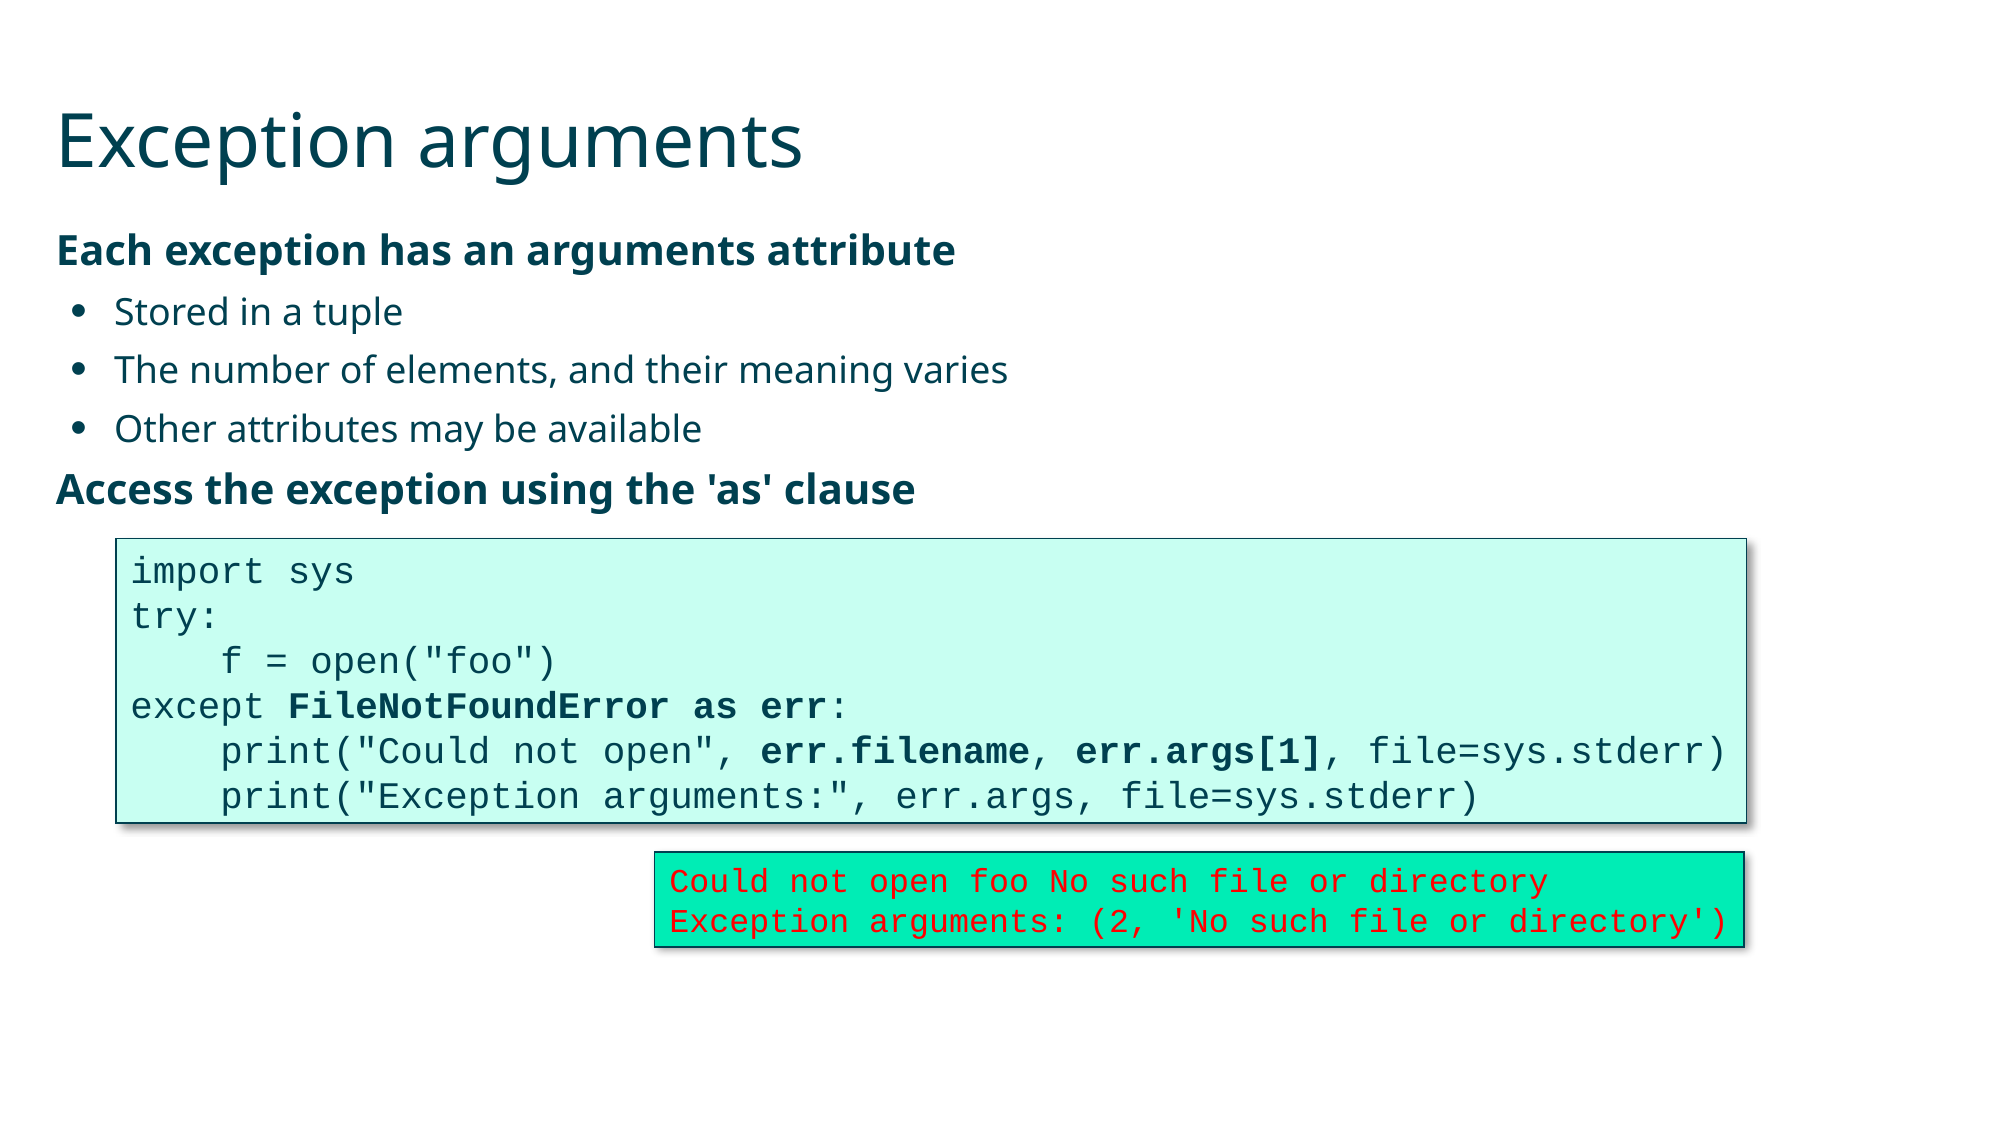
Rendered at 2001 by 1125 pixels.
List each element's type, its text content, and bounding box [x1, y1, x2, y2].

title Exception arguments [55, 92, 1946, 225]
text_box import sys try: f = open("foo") except FileNotFoundError as err: print("Could not open", err.filename, err.args[1], file=sys.stderr) print("Exception arguments:", err.args, file=sys.stderr) [115, 538, 1747, 824]
text_box Could not open foo No such file or directory Exception arguments: (2, 'No such file or directory') [654, 852, 1745, 947]
list Each exception has an arguments attribute Stored in a tuple The number of elements, and their meaning varies Other attributes may be available Access the exception using the 'as' clause [55, 224, 1978, 810]
